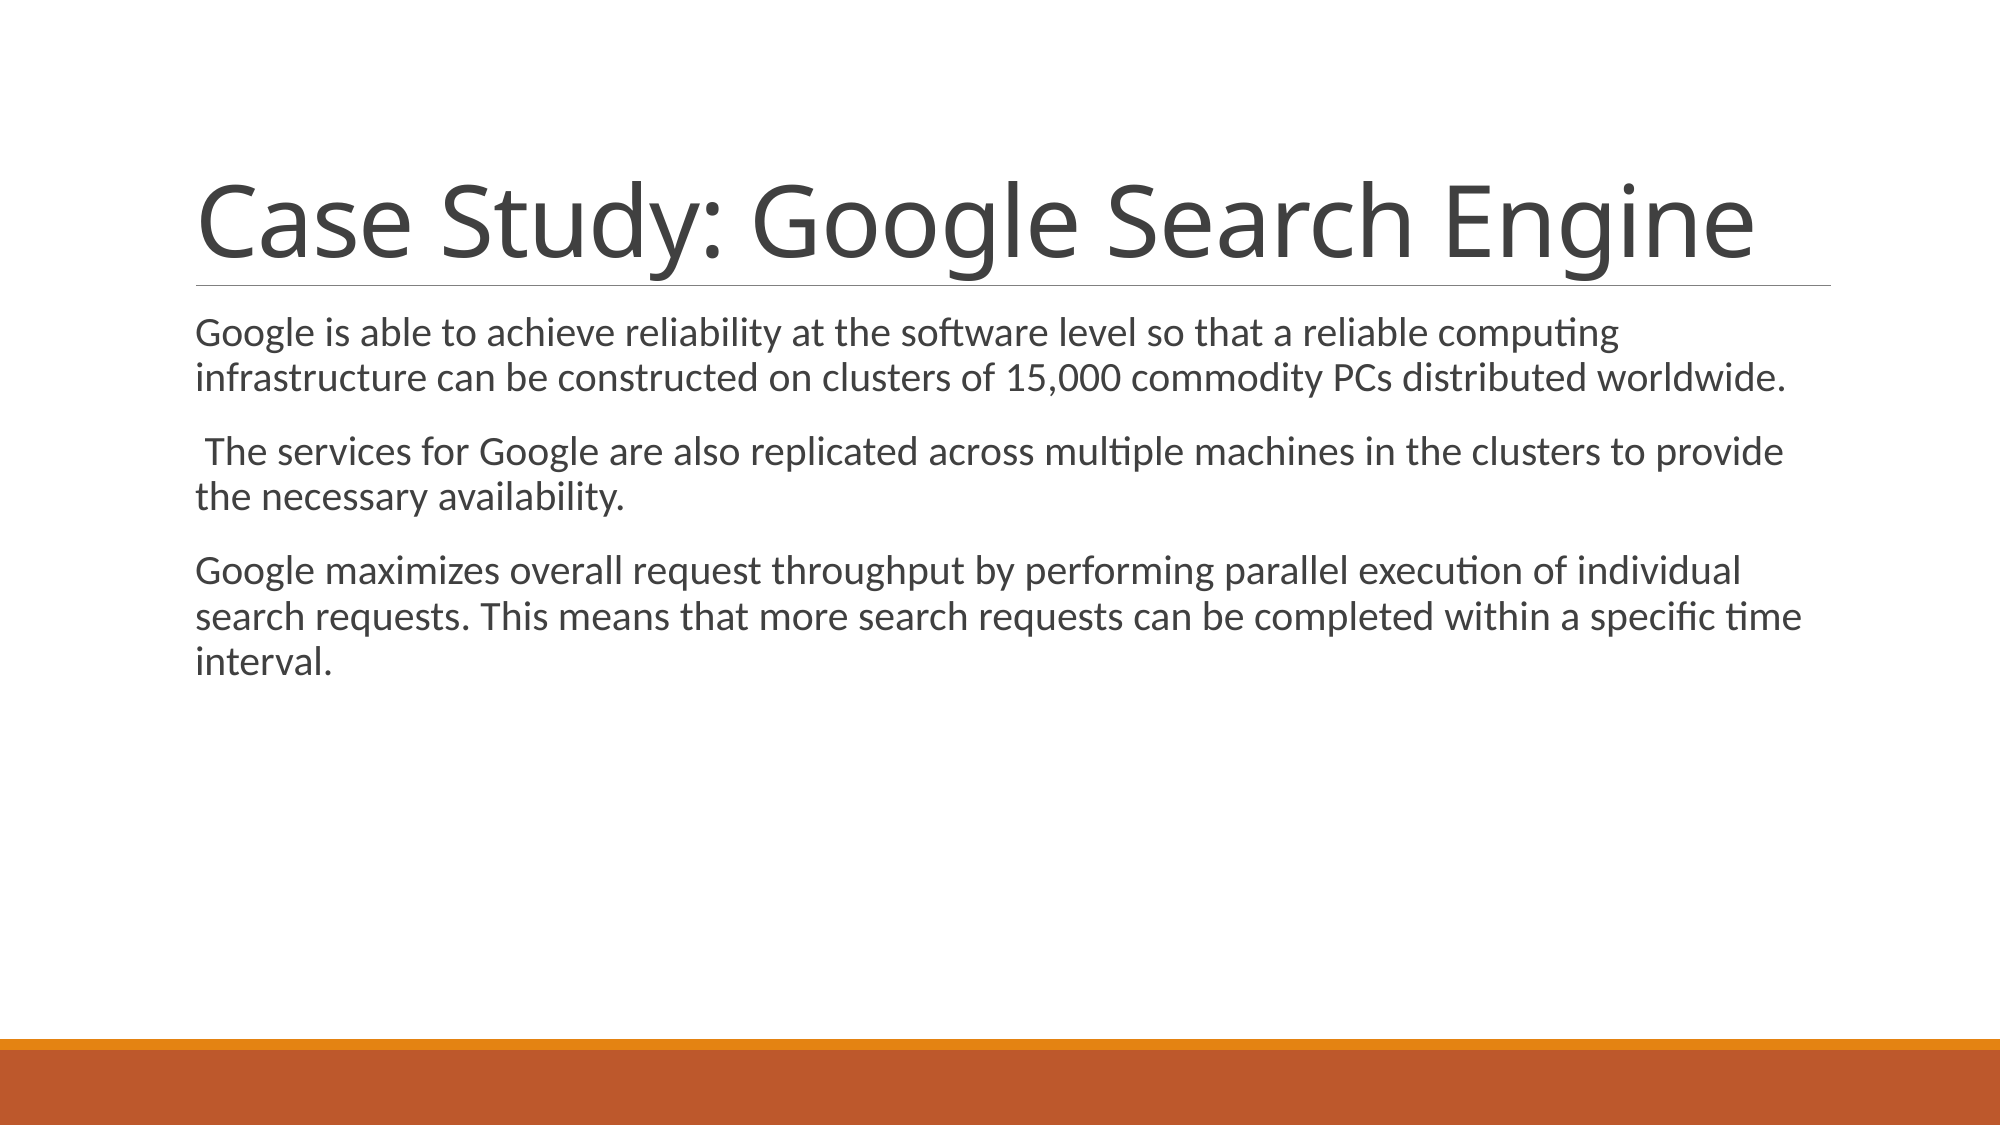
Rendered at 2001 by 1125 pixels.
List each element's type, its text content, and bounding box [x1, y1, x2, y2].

title Case Study: Google Search Engine [180, 47, 1830, 285]
list Google is able to achieve reliability at the software level so that a reliable computing infrastructure can be constructed on clusters of 15,000 commodity PCs distributed worldwide. The services for Google are also replicated across multiple machines in the clusters to provide the necessary availability. Google maximizes overall request throughput by performing parallel execution of individual search requests. This means that more search requests can be completed within a specific time interval. [180, 302, 1830, 963]
